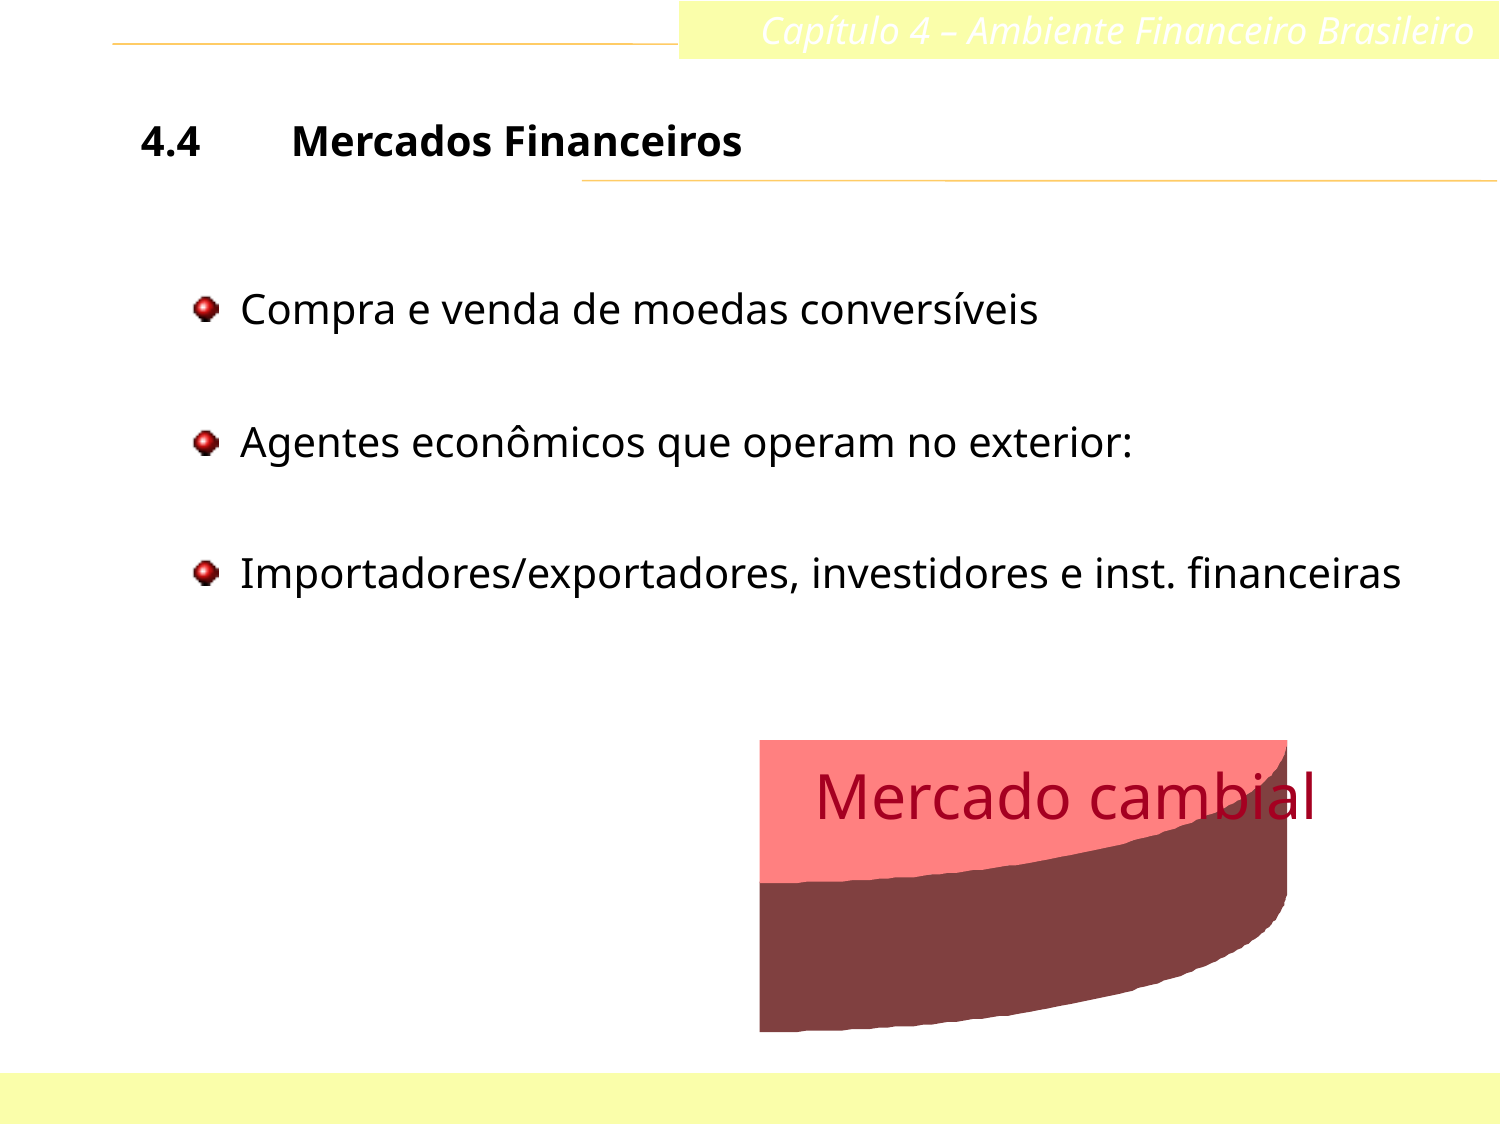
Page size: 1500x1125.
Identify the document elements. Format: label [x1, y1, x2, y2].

text_box [224, 533, 1422, 1101]
text_box [0, 0, 1500, 1125]
